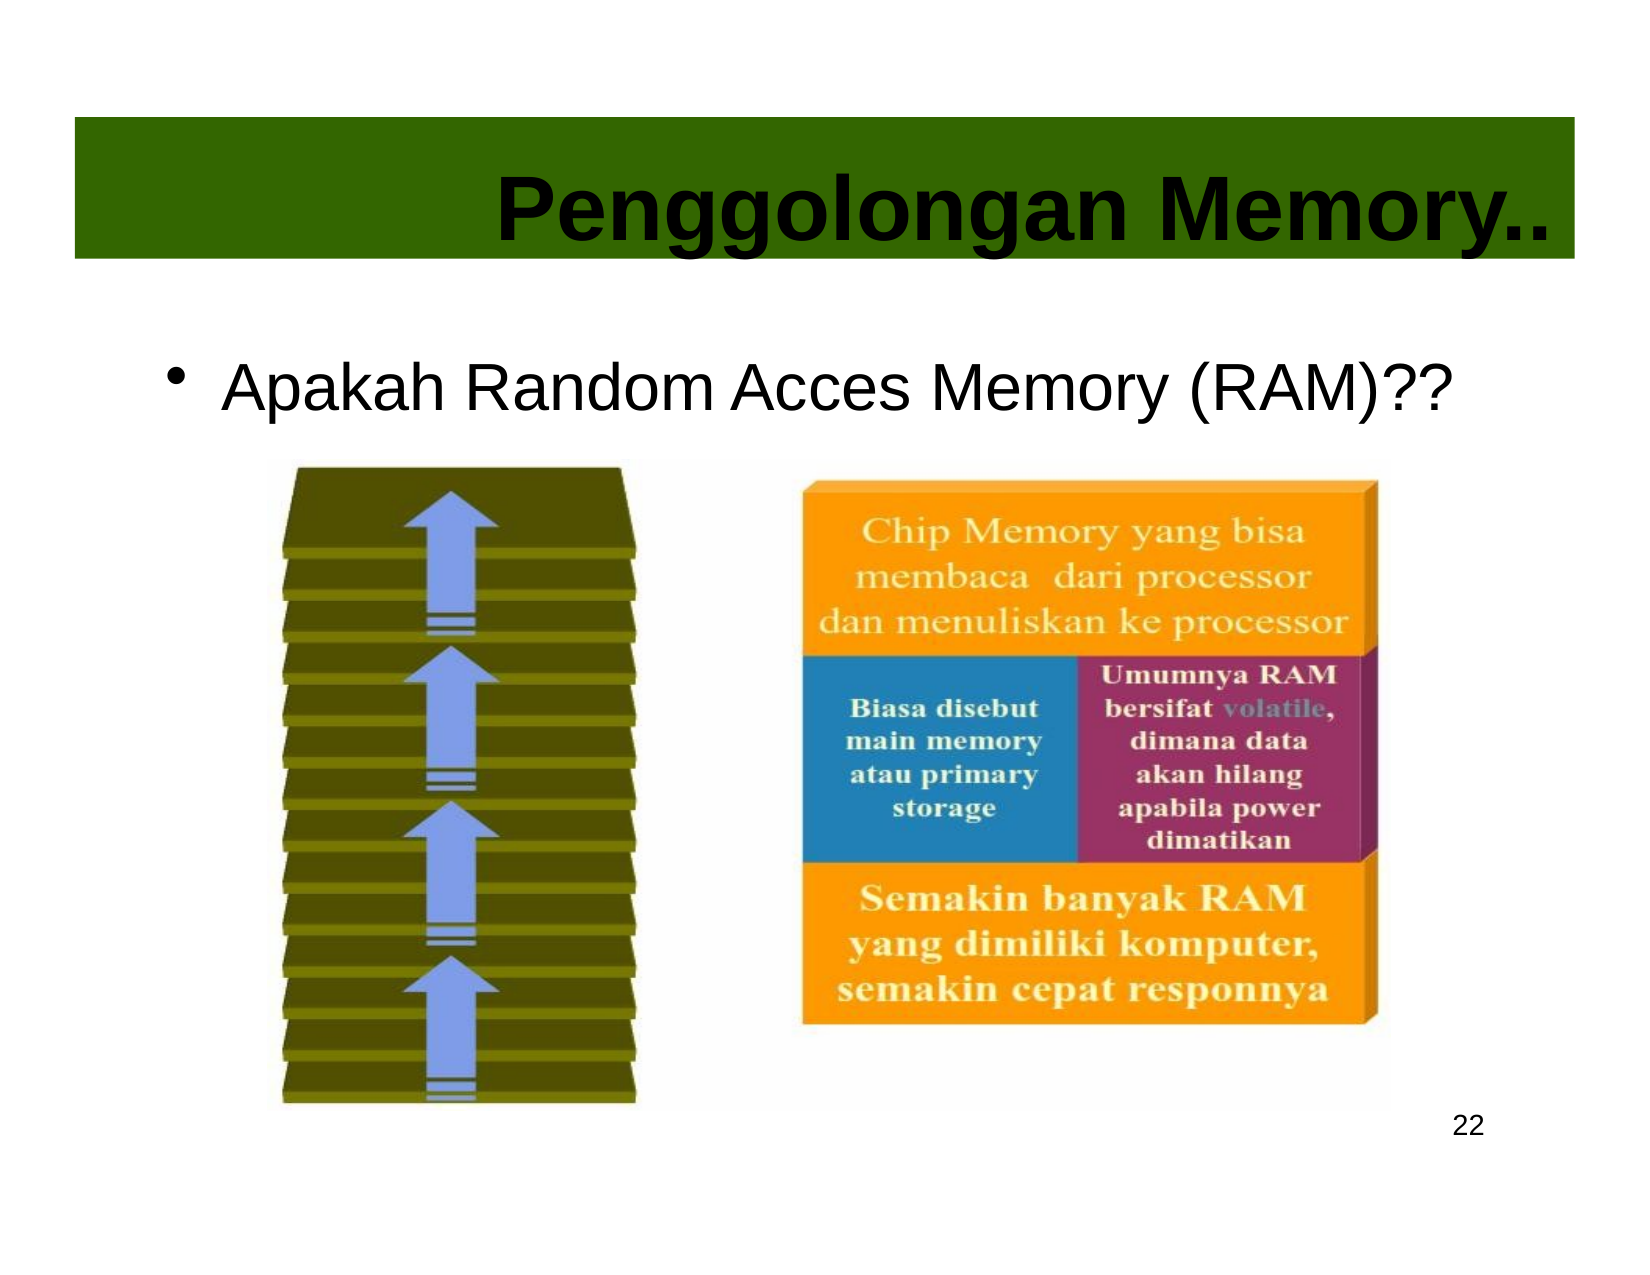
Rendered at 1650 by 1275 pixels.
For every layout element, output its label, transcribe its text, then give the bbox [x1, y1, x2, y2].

slide_number 22 [1448, 1109, 1489, 1275]
text_box Penggolongan Memory.. [74, 117, 1575, 259]
text_box [267, 459, 1391, 1111]
text_box Apakah Random Acces Memory (RAM)?? [162, 343, 1464, 424]
